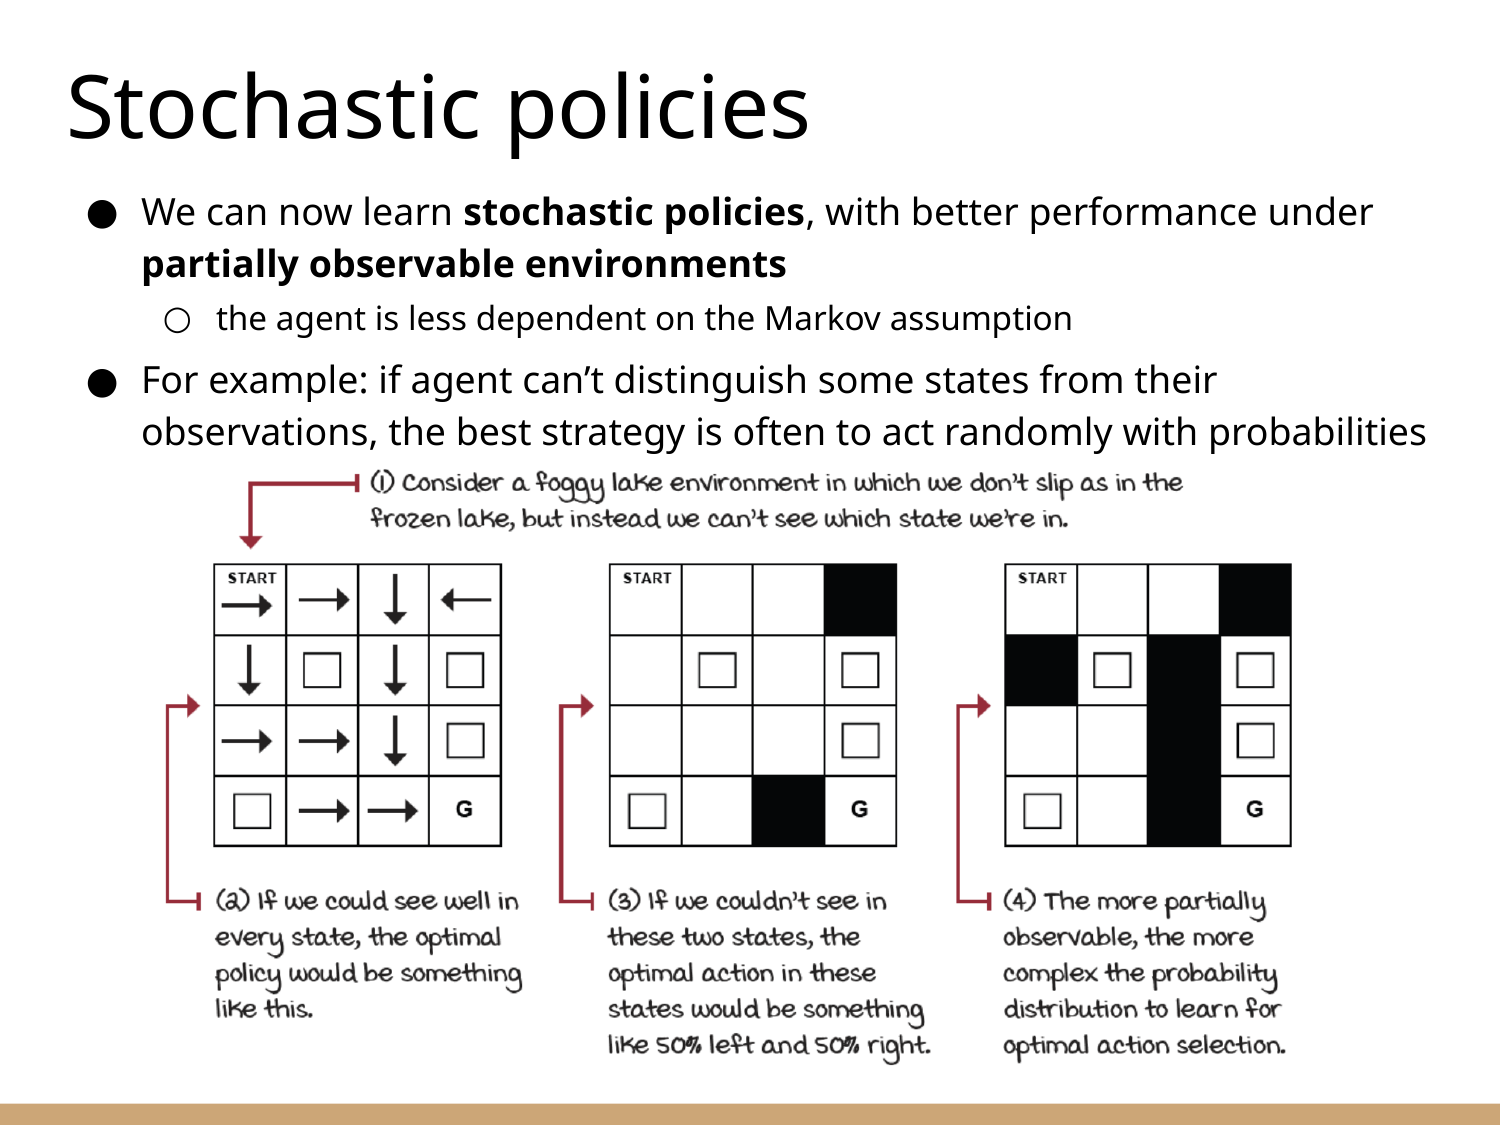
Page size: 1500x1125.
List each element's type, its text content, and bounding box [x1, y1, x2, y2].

picture [124, 456, 1312, 1078]
title Stochastic policies [51, 69, 1449, 166]
list We can now learn stochastic policies, with better performance under partially observable environments the agent is less dependent on the Markov assumption For example: if agent can’t distinguish some states from their observations, the best strategy is often to act randomly with probabilities [51, 166, 1449, 1020]
